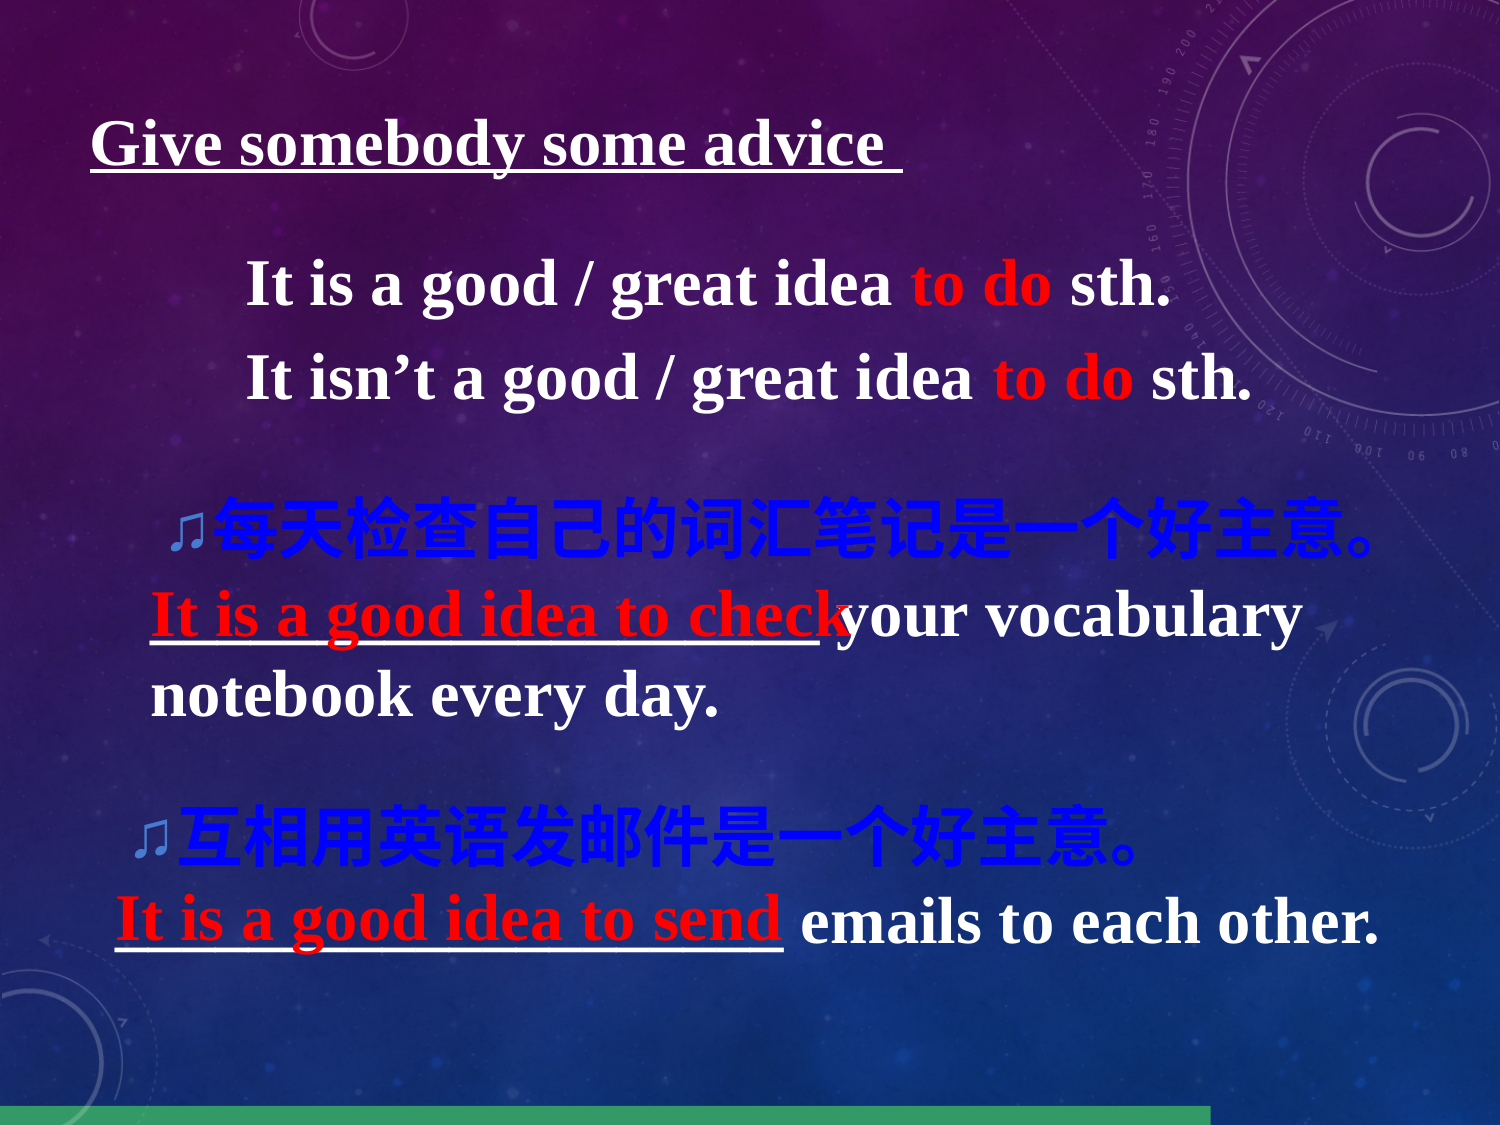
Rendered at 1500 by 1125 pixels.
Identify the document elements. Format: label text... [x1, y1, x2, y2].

text_box It isn’t a good / great idea to do sth. [230, 325, 1424, 421]
text_box It is a good idea to send [100, 866, 892, 962]
picture [0, 0, 1500, 1125]
text_box ____________________ emails to each other. [100, 869, 1400, 965]
text_box 每天检查自己的词汇笔记是一个好主意。 [147, 479, 1388, 562]
text_box Give somebody some advice [74, 45, 1425, 233]
text_box It is a good idea to check [135, 562, 927, 658]
text_box ____________________ your vocabulary notebook every day. [135, 562, 1436, 737]
text_box It is a good / great idea to do sth. [230, 231, 1282, 325]
text_box 互相用英语发邮件是一个好主意。 [112, 786, 1353, 869]
